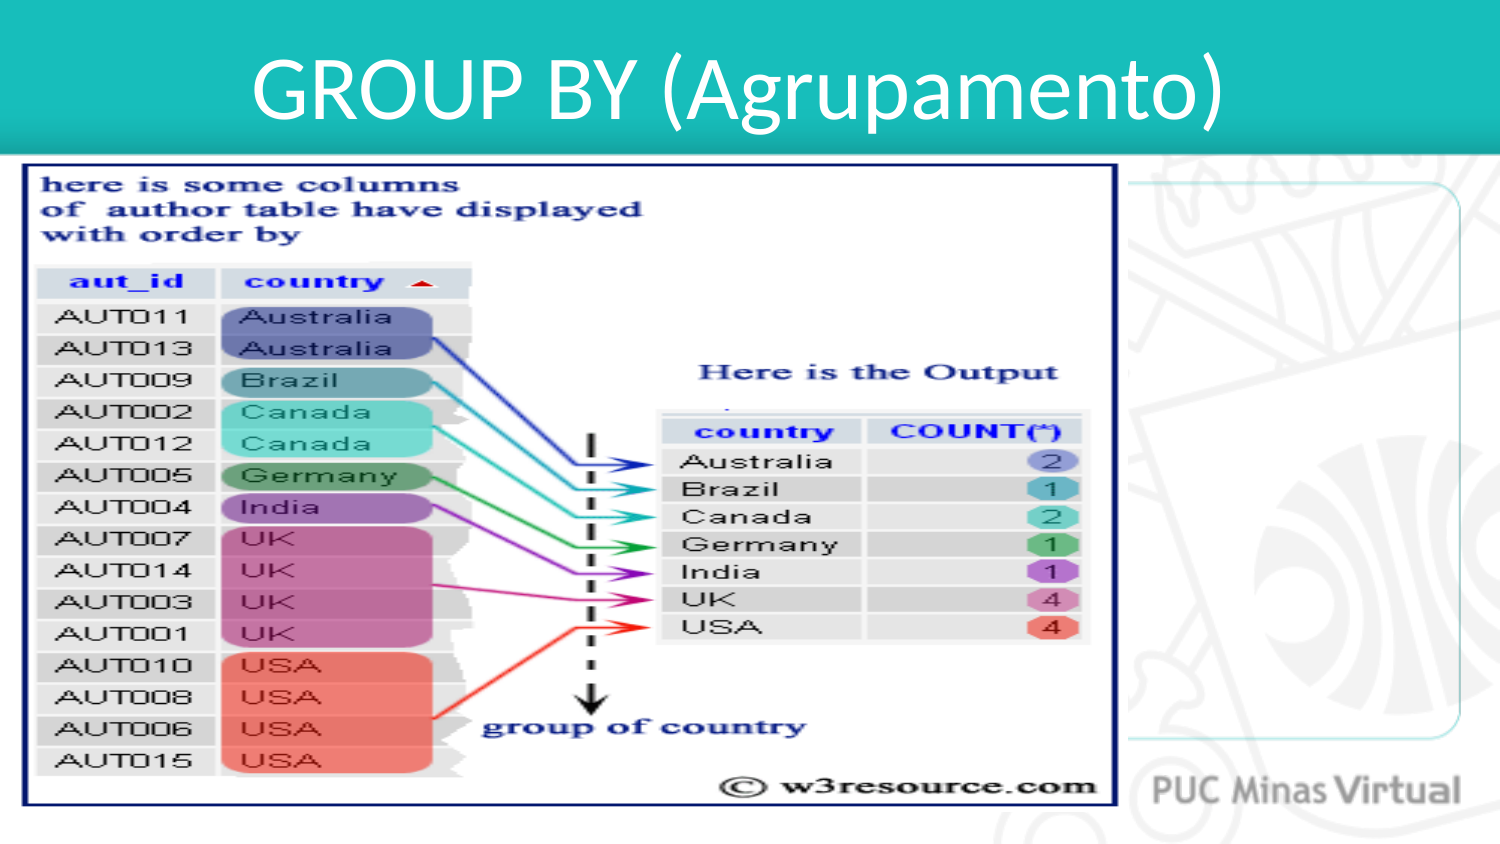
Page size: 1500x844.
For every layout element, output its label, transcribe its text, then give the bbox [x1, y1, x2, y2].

picture [0, 0, 1500, 844]
title GROUP BY (Agrupamento) [64, 20, 1415, 189]
